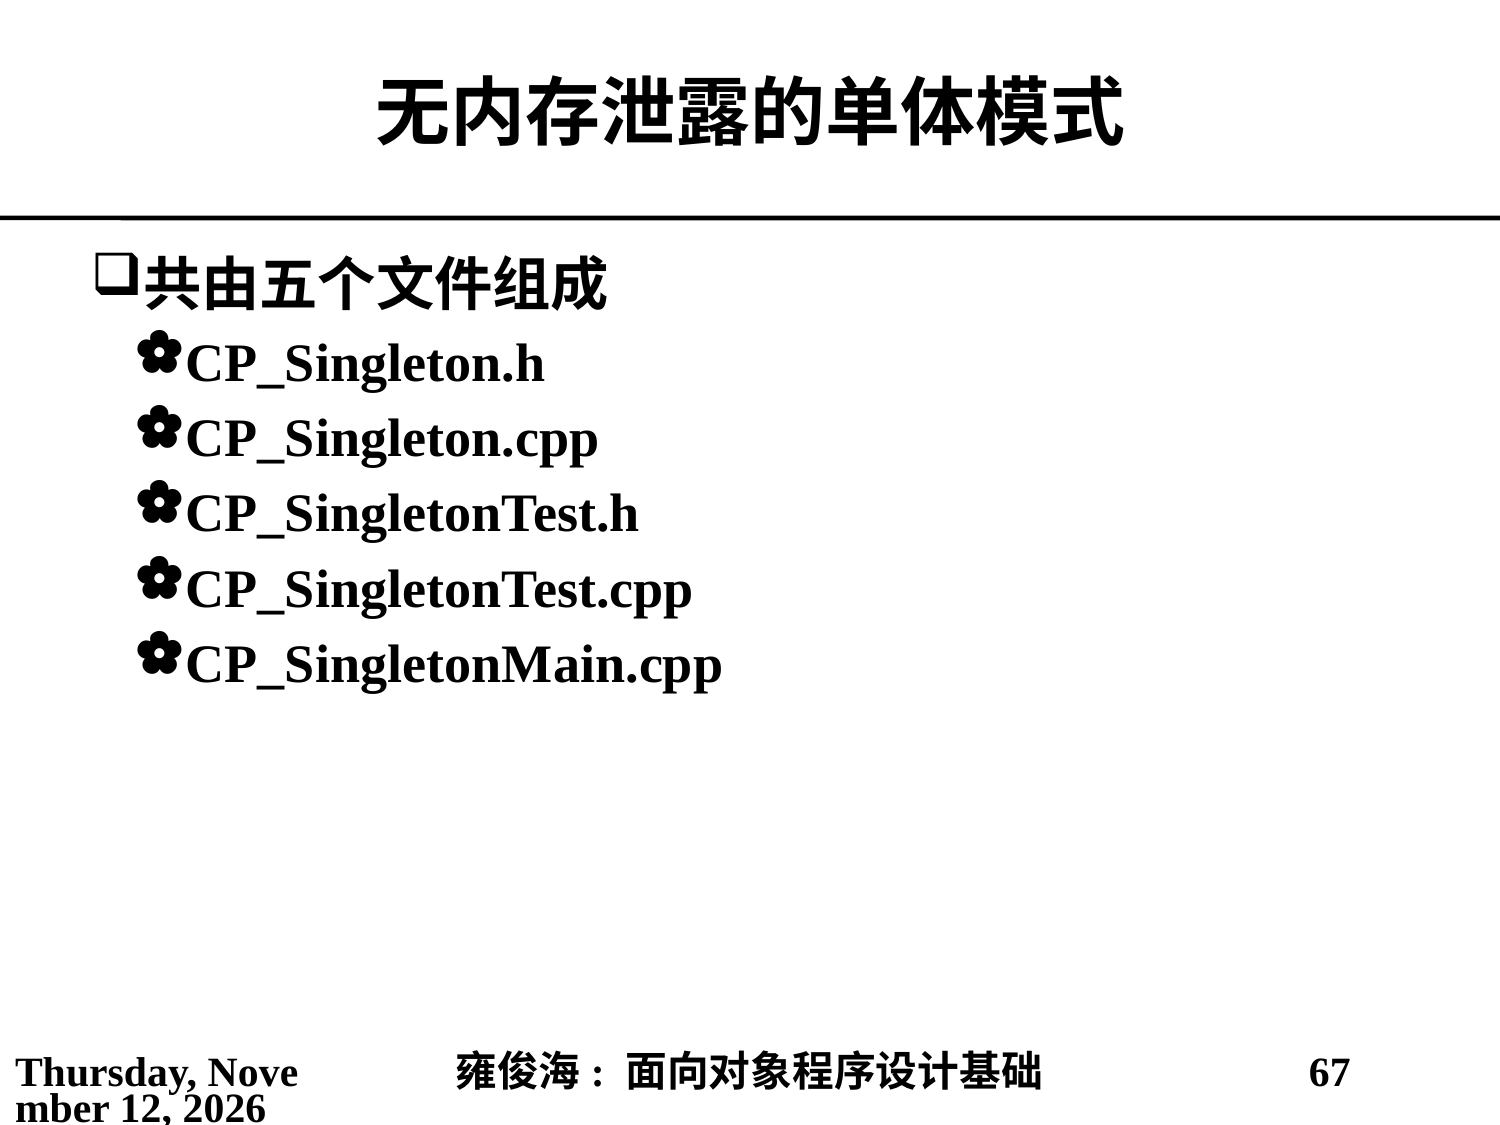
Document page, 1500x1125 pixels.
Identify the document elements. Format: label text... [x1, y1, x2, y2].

list 共由五个文件组成 CP_Singleton.h CP_Singleton.cpp CP_SingletonTest.h CP_SingletonTest.cpp CP_SingletonMain.cpp [75, 239, 1425, 1042]
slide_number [0, 1042, 337, 1103]
title 无内存泄露的单体模式 [0, 0, 1500, 217]
slide_number 67 [1161, 1042, 1499, 1103]
footer 雍俊海: 面向对象程序设计基础 [337, 1042, 1161, 1103]
